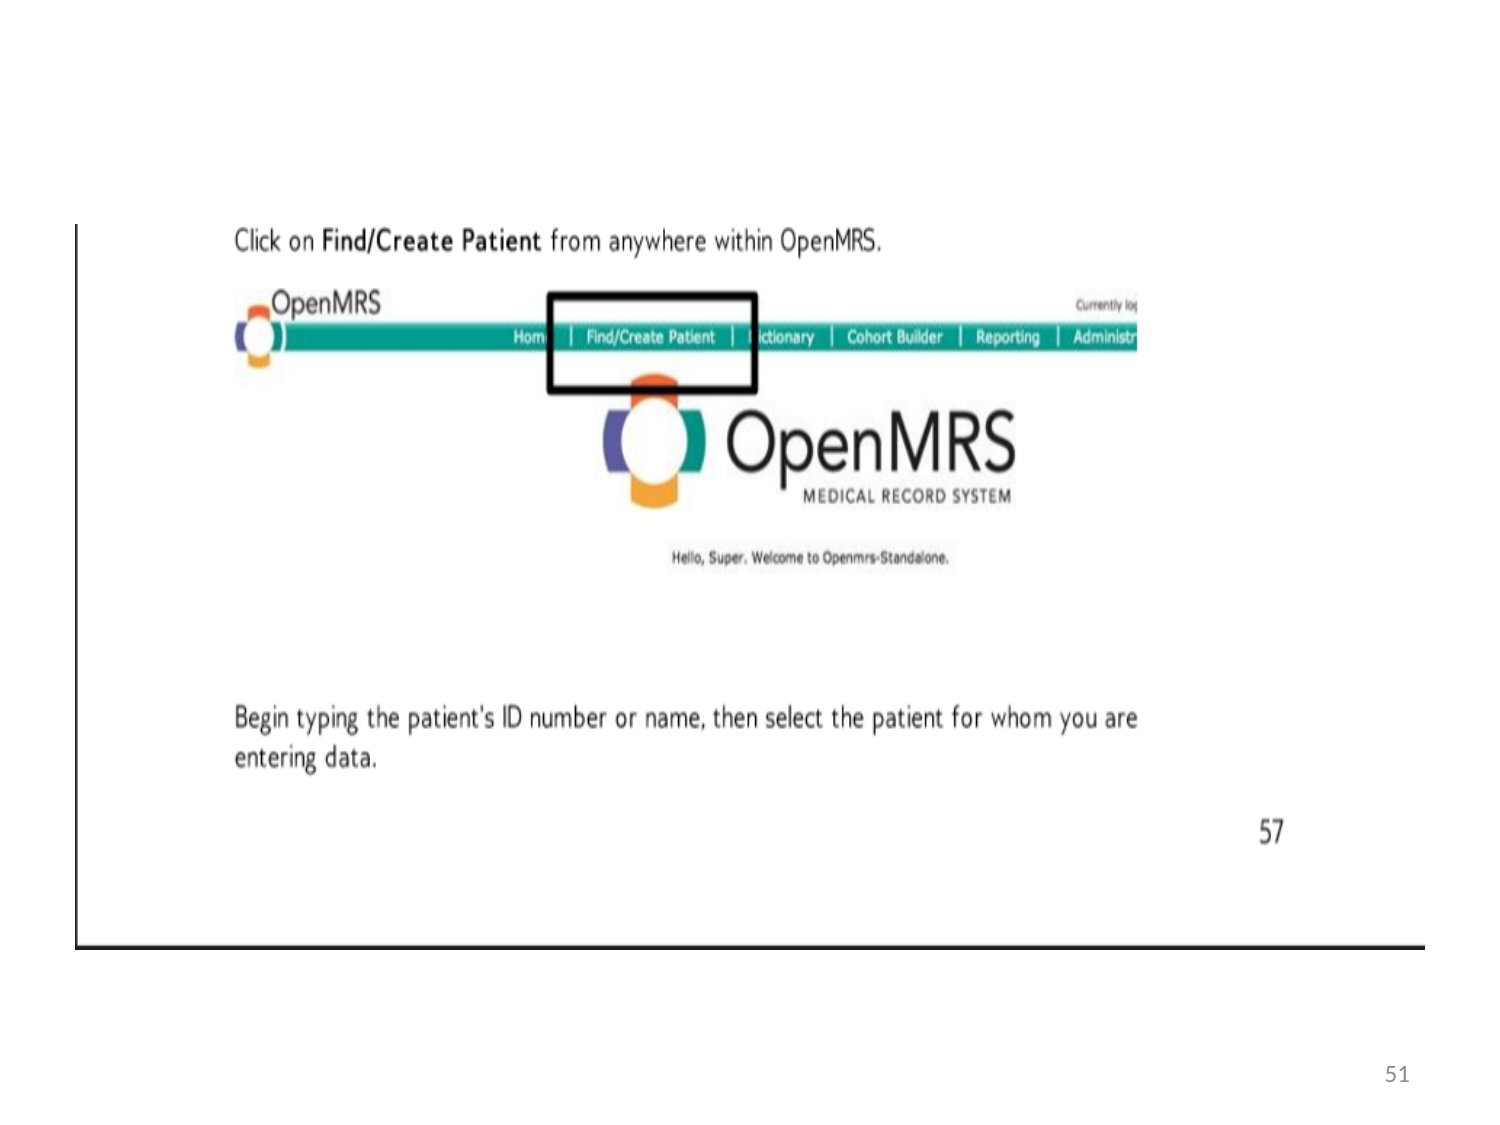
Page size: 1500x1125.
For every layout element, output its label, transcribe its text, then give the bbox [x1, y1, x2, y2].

slide_number 51 [1074, 1042, 1425, 1103]
picture [74, 224, 1426, 951]
